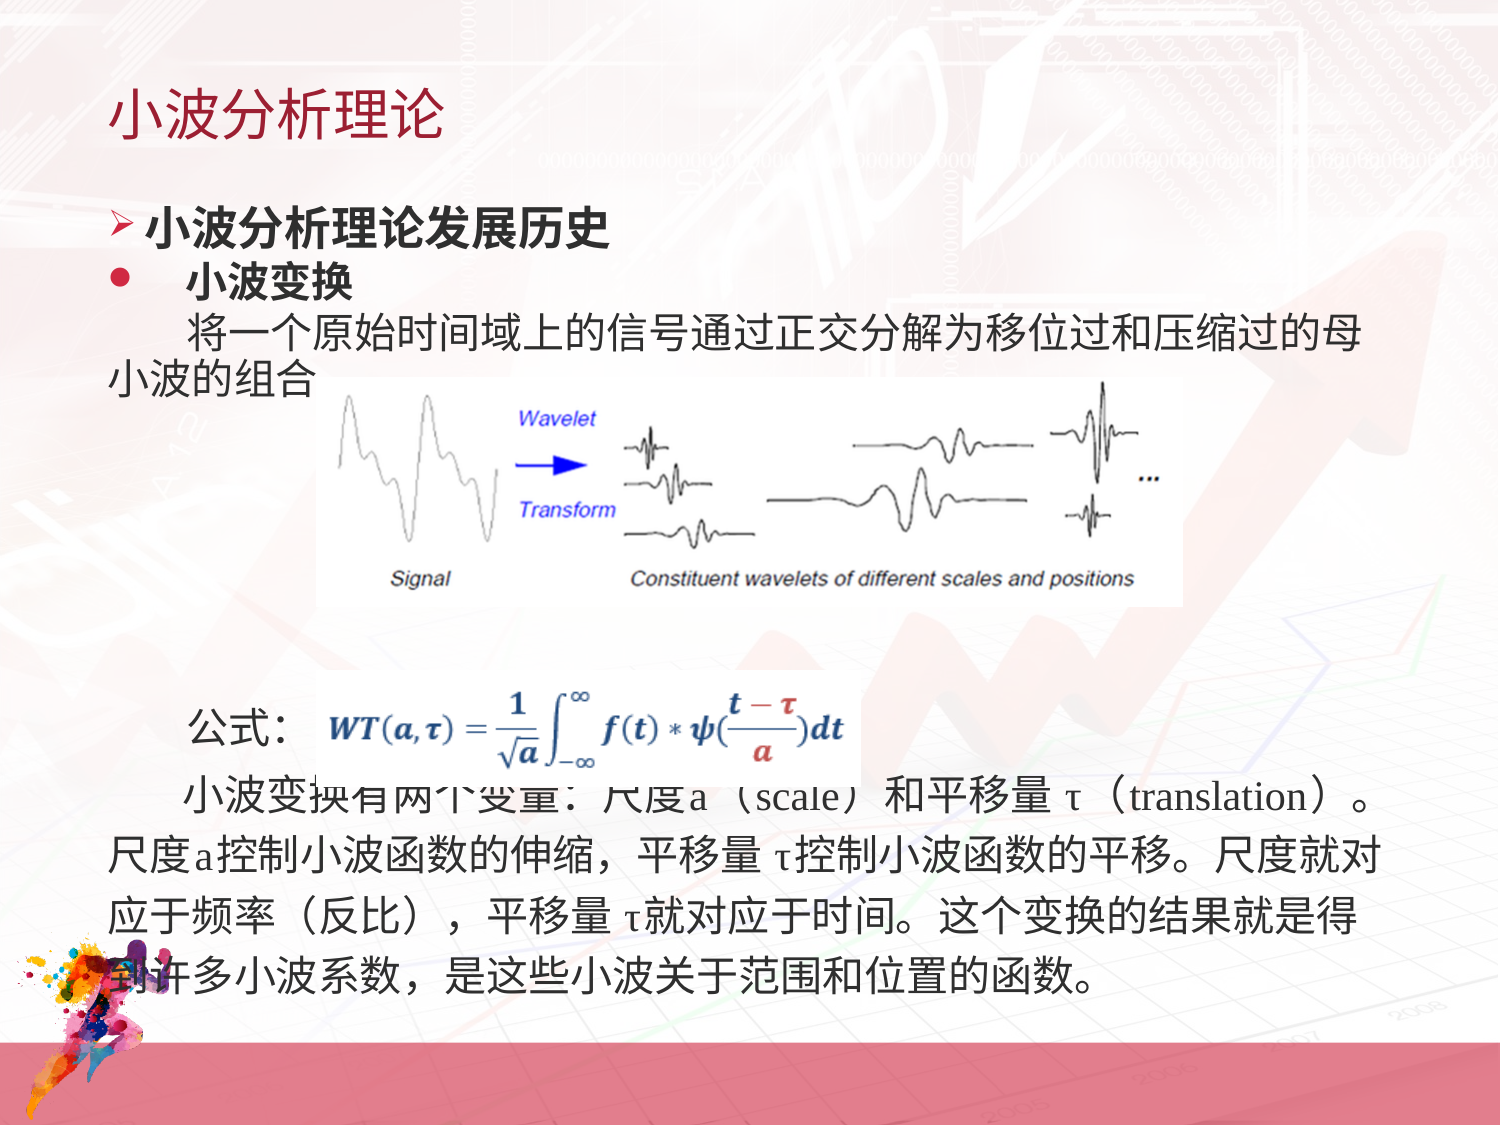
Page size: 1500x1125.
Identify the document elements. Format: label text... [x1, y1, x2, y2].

list 小波分析理论发展历史 小波变换 将一个原始时间域上的信号通过正交分解为移位过和压缩过的母小波的组合 公式： 小波变换有两个变量：尺度a（scale）和平移量 τ（translation）。尺度a控制小波函数的伸缩，平移量 τ控制小波函数的平移。尺度就对应于频率（反比），平移量 τ就对应于时间。这个变换的结果就是得到许多小波系数，是这些小波关于范围和位置的函数。 [92, 197, 1407, 1060]
picture [7, 921, 179, 1125]
title 小波分析理论 [92, 31, 1407, 156]
picture [316, 670, 861, 787]
picture [316, 377, 1183, 607]
